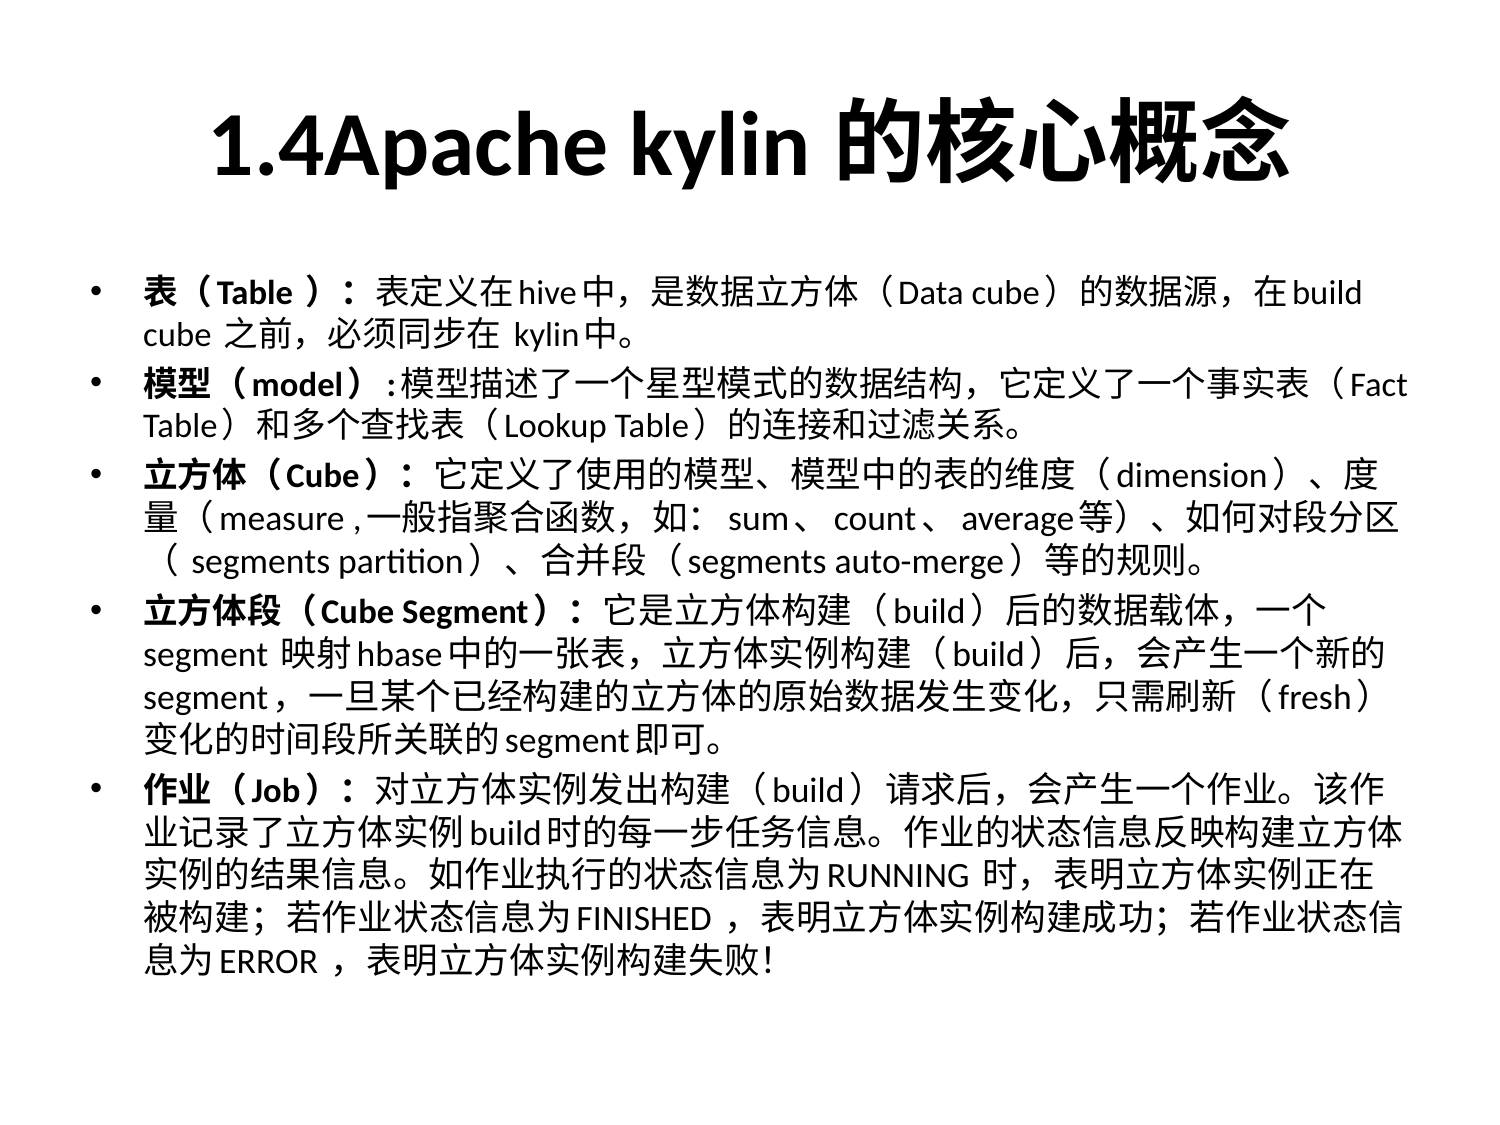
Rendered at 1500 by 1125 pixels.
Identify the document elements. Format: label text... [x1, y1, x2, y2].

title 1.4Apache kylin的核心概念 [75, 45, 1425, 233]
list 表（Table ）：表定义在hive中，是数据立方体（Data cube）的数据源，在build cube 之前，必须同步在 kylin中。 模型（model）:模型描述了一个星型模式的数据结构，它定义了一个事实表（Fact Table）和多个查找表（Lookup Table）的连接和过滤关系。 立方体（Cube）：它定义了使用的模型、模型中的表的维度（dimension）、度量（measure ,一般指聚合函数，如：sum、count、average等）、如何对段分区（ segments partition）、合并段（segments auto-merge）等的规则。 立方体段（Cube Segment）：它是立方体构建（build）后的数据载体，一个 segment 映射hbase中的一张表，立方体实例构建（build）后，会产生一个新的segment，一旦某个已经构建的立方体的原始数据发生变化，只需刷新（fresh）变化的时间段所关联的segment即可。 作业（Job）：对立方体实例发出构建（build）请求后，会产生一个作业。该作业记录了立方体实例build时的每一步任务信息。作业的状态信息反映构建立方体实例的结果信息。如作业执行的状态信息为RUNNING 时，表明立方体实例正在被构建；若作业状态信息为FINISHED ，表明立方体实例构建成功；若作业状态信息为ERROR ，表明立方体实例构建失败！ [75, 262, 1425, 1005]
